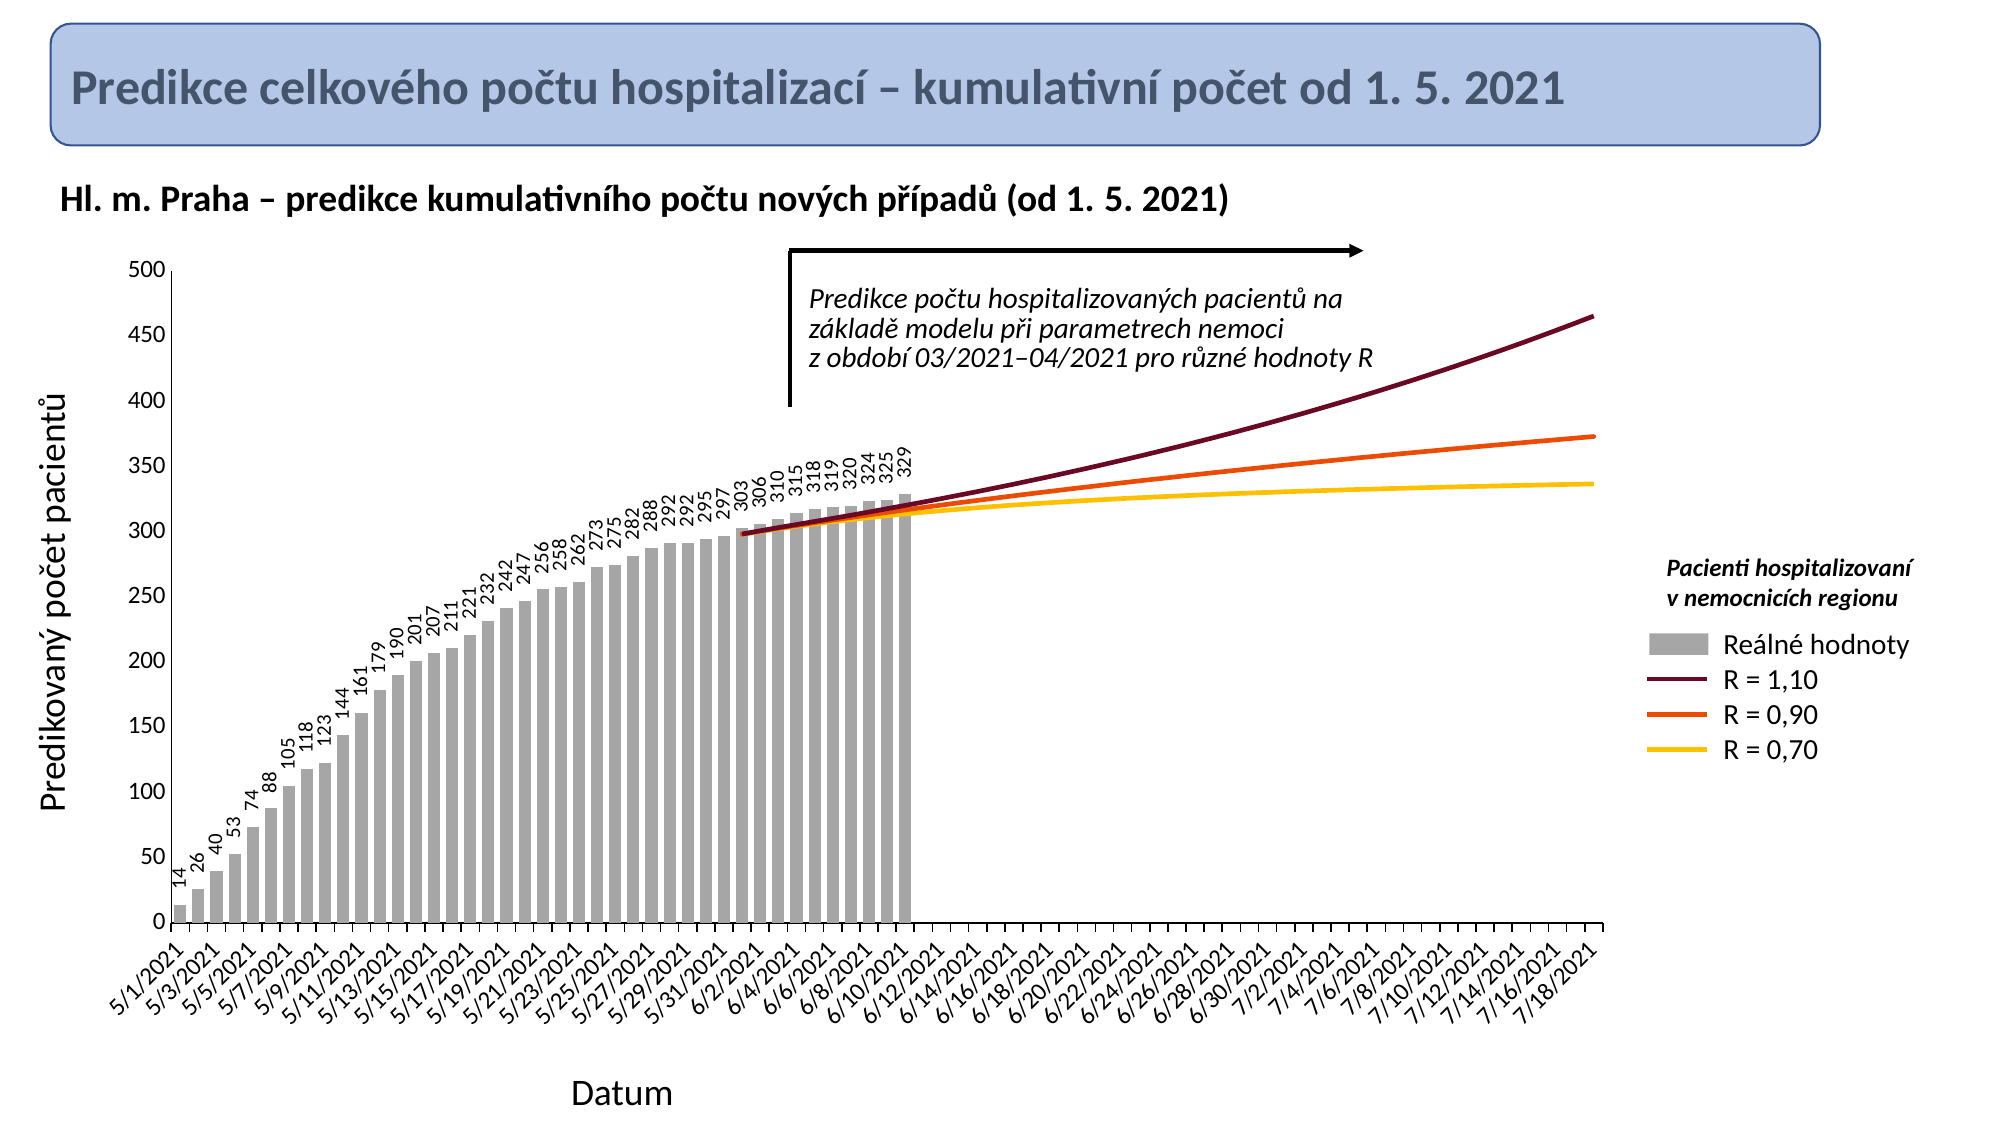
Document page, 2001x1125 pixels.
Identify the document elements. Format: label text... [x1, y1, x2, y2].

text_box Predikce celkového počtu hospitalizací – kumulativní počet od 1. 5. 2021 [49, 22, 1822, 147]
text_box Datum [556, 1067, 689, 1121]
chart [63, 245, 2000, 1067]
text_box Hl. m. Praha – predikce kumulativního počtu nových případů (od 1. 5. 2021) [45, 167, 1474, 227]
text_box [788, 250, 1364, 407]
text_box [1647, 617, 1960, 775]
text_box Predikovaný počet pacientů [19, 377, 63, 828]
